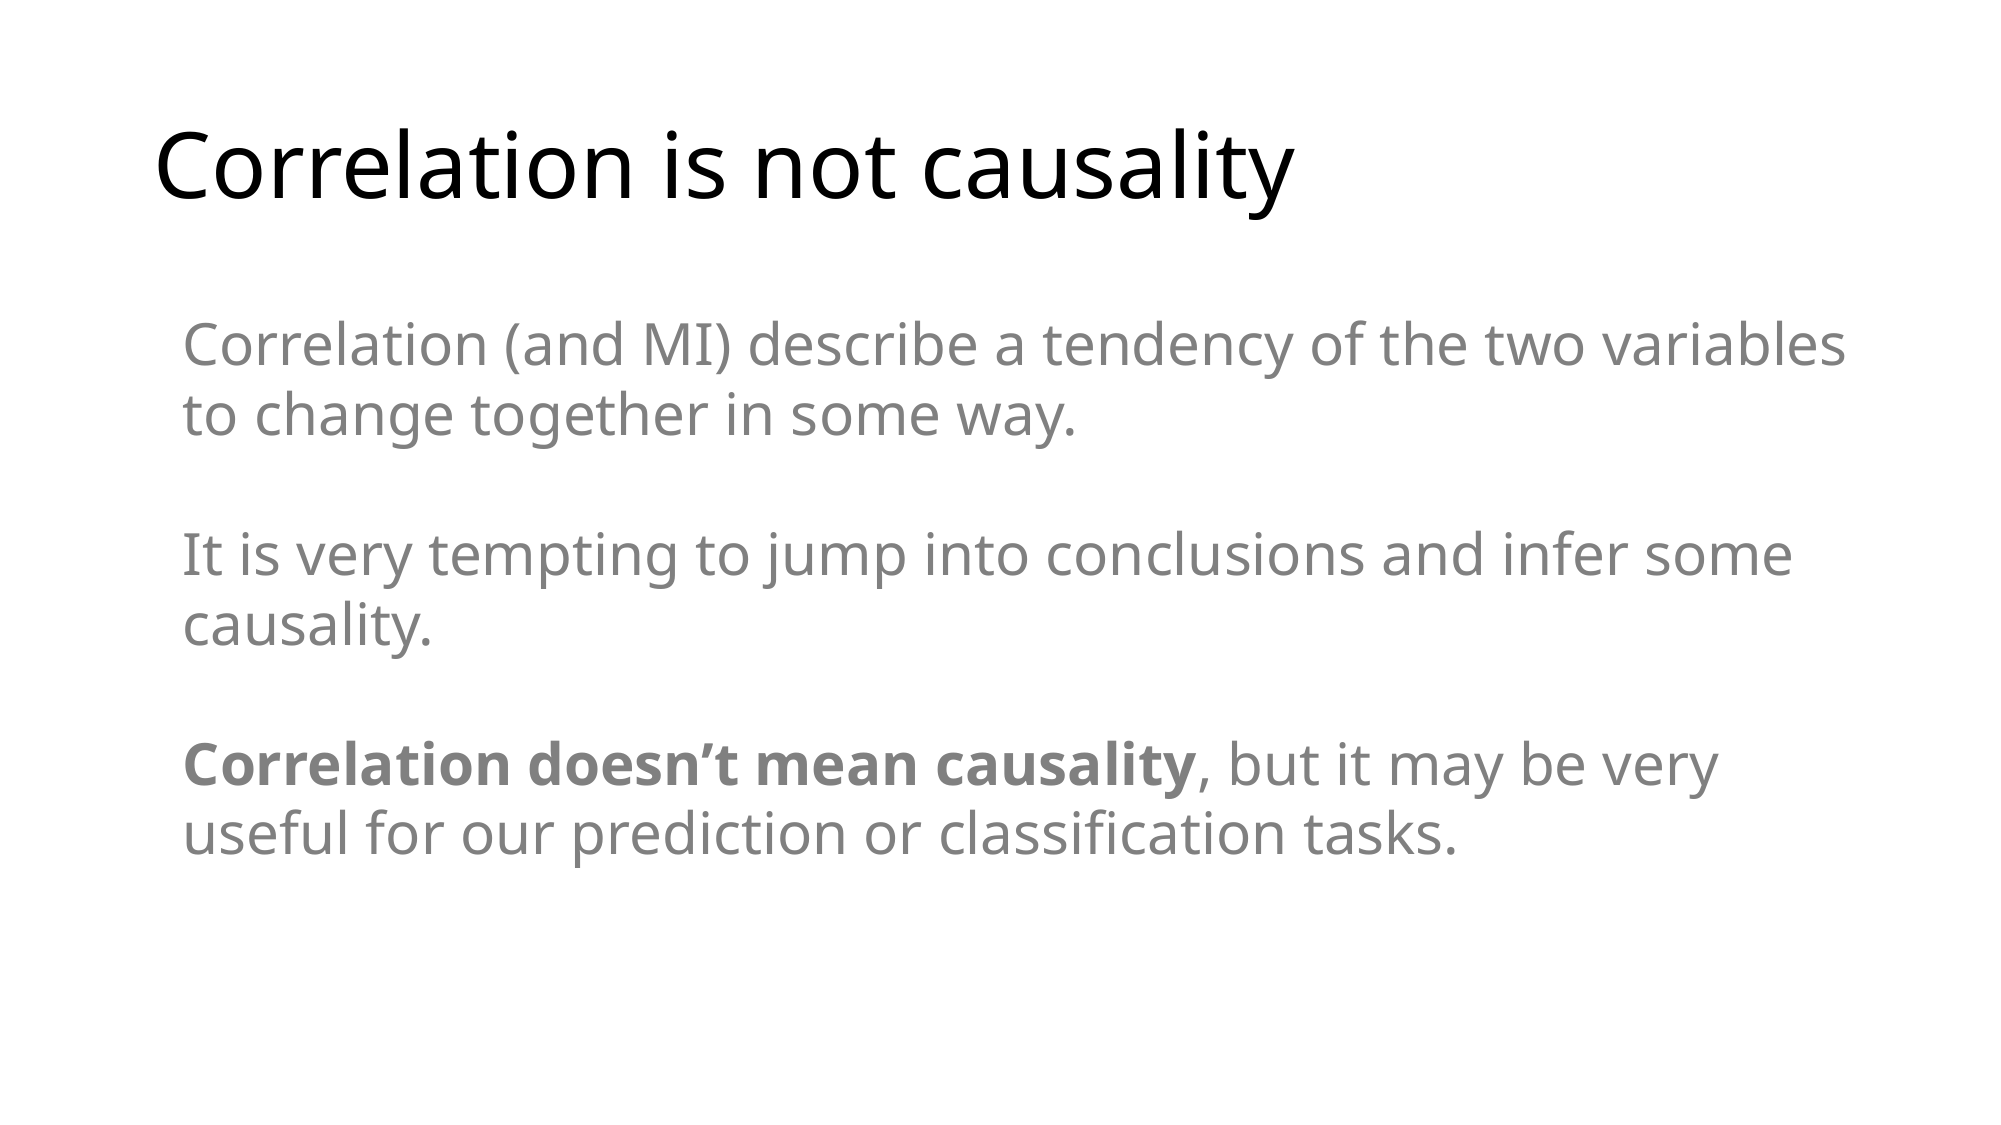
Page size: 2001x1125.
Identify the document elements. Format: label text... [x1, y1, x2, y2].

title Correlation is not causality [138, 60, 1864, 278]
list Correlation (and MI) describe a tendency of the two variables to change together in some way. It is very tempting to jump into conclusions and infer some causality. Correlation doesn’t mean causality, but it may be very useful for our prediction or classification tasks. [138, 299, 1864, 1014]
